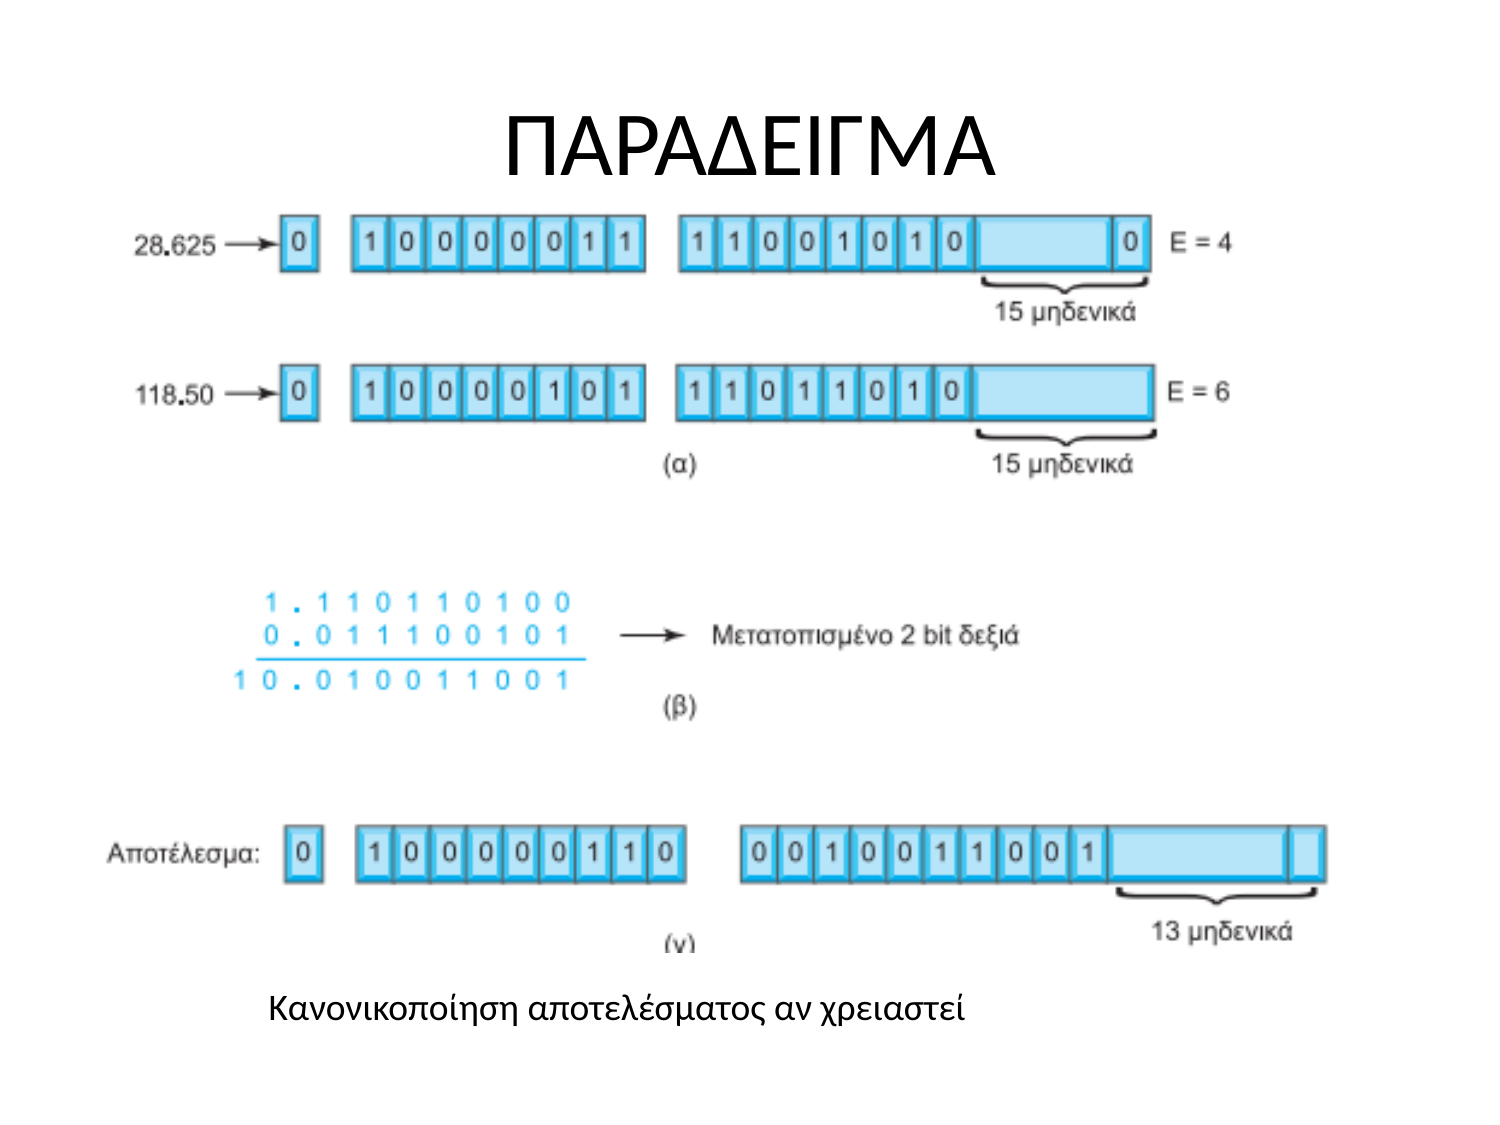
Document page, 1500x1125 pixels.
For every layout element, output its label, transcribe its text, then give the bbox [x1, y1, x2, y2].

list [76, 184, 1449, 953]
text_box Κανονικοποίηση αποτελέσματος αν χρειαστεί [253, 975, 1117, 1036]
title ΠΑΡΑΔΕΙΓΜΑ [75, 45, 1425, 183]
